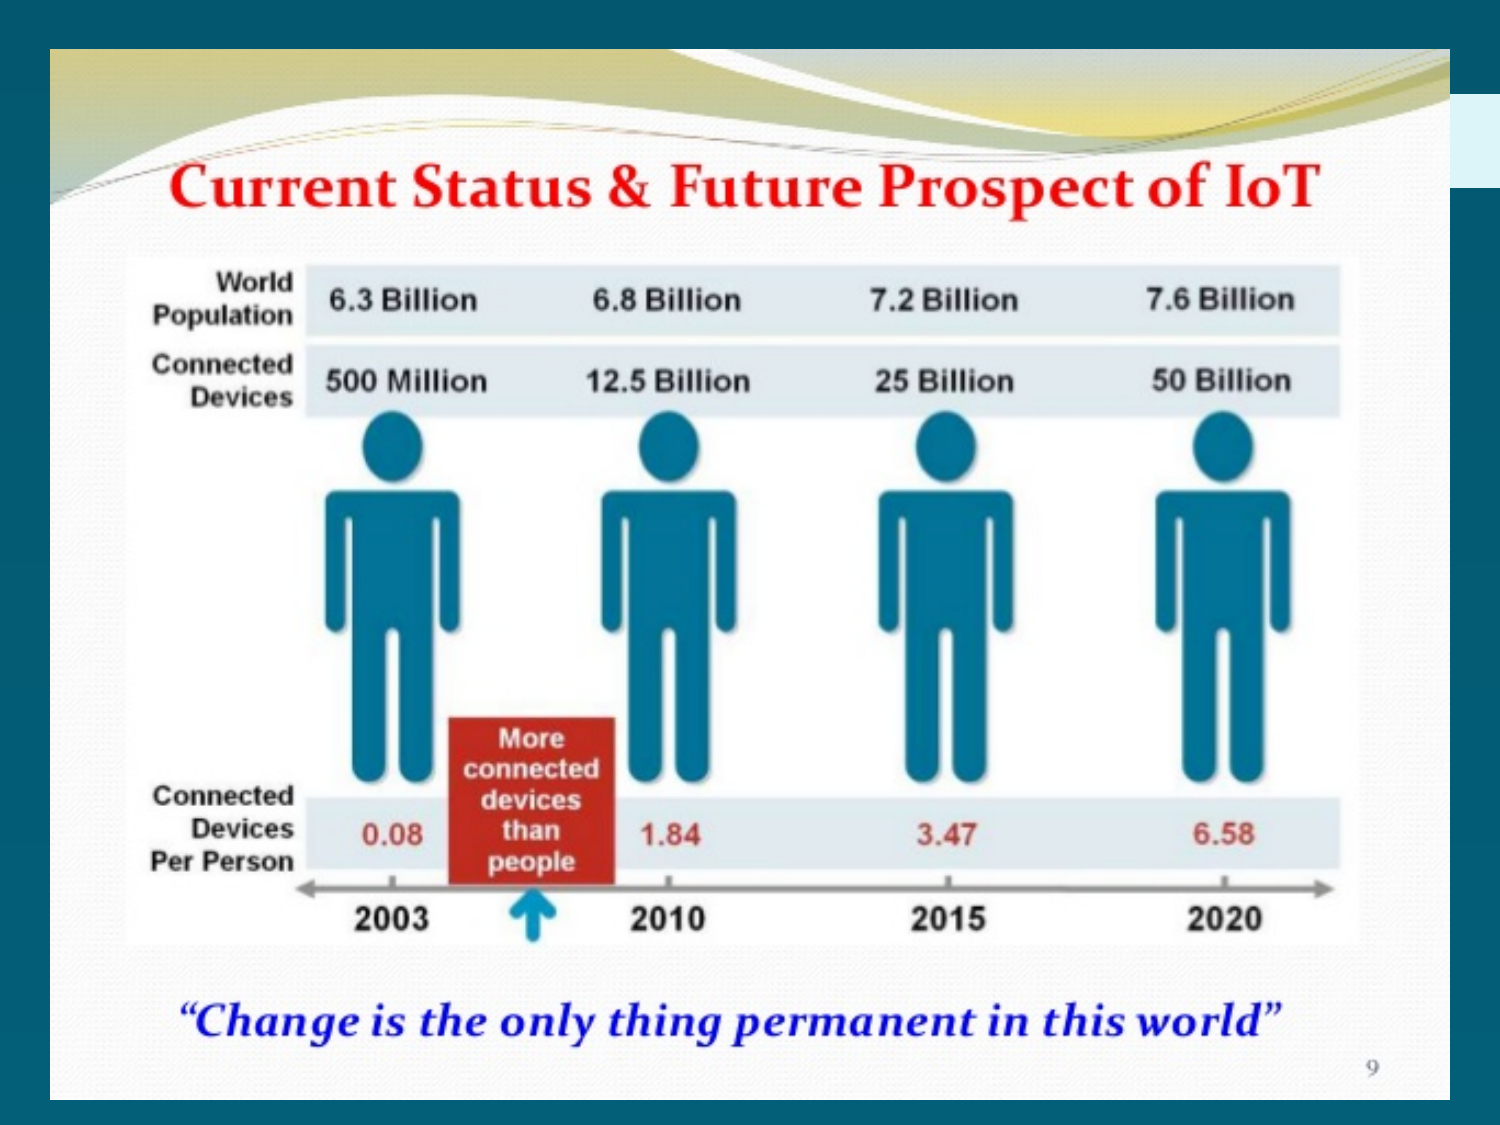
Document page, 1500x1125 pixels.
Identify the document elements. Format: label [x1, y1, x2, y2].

list [49, 49, 1451, 1101]
